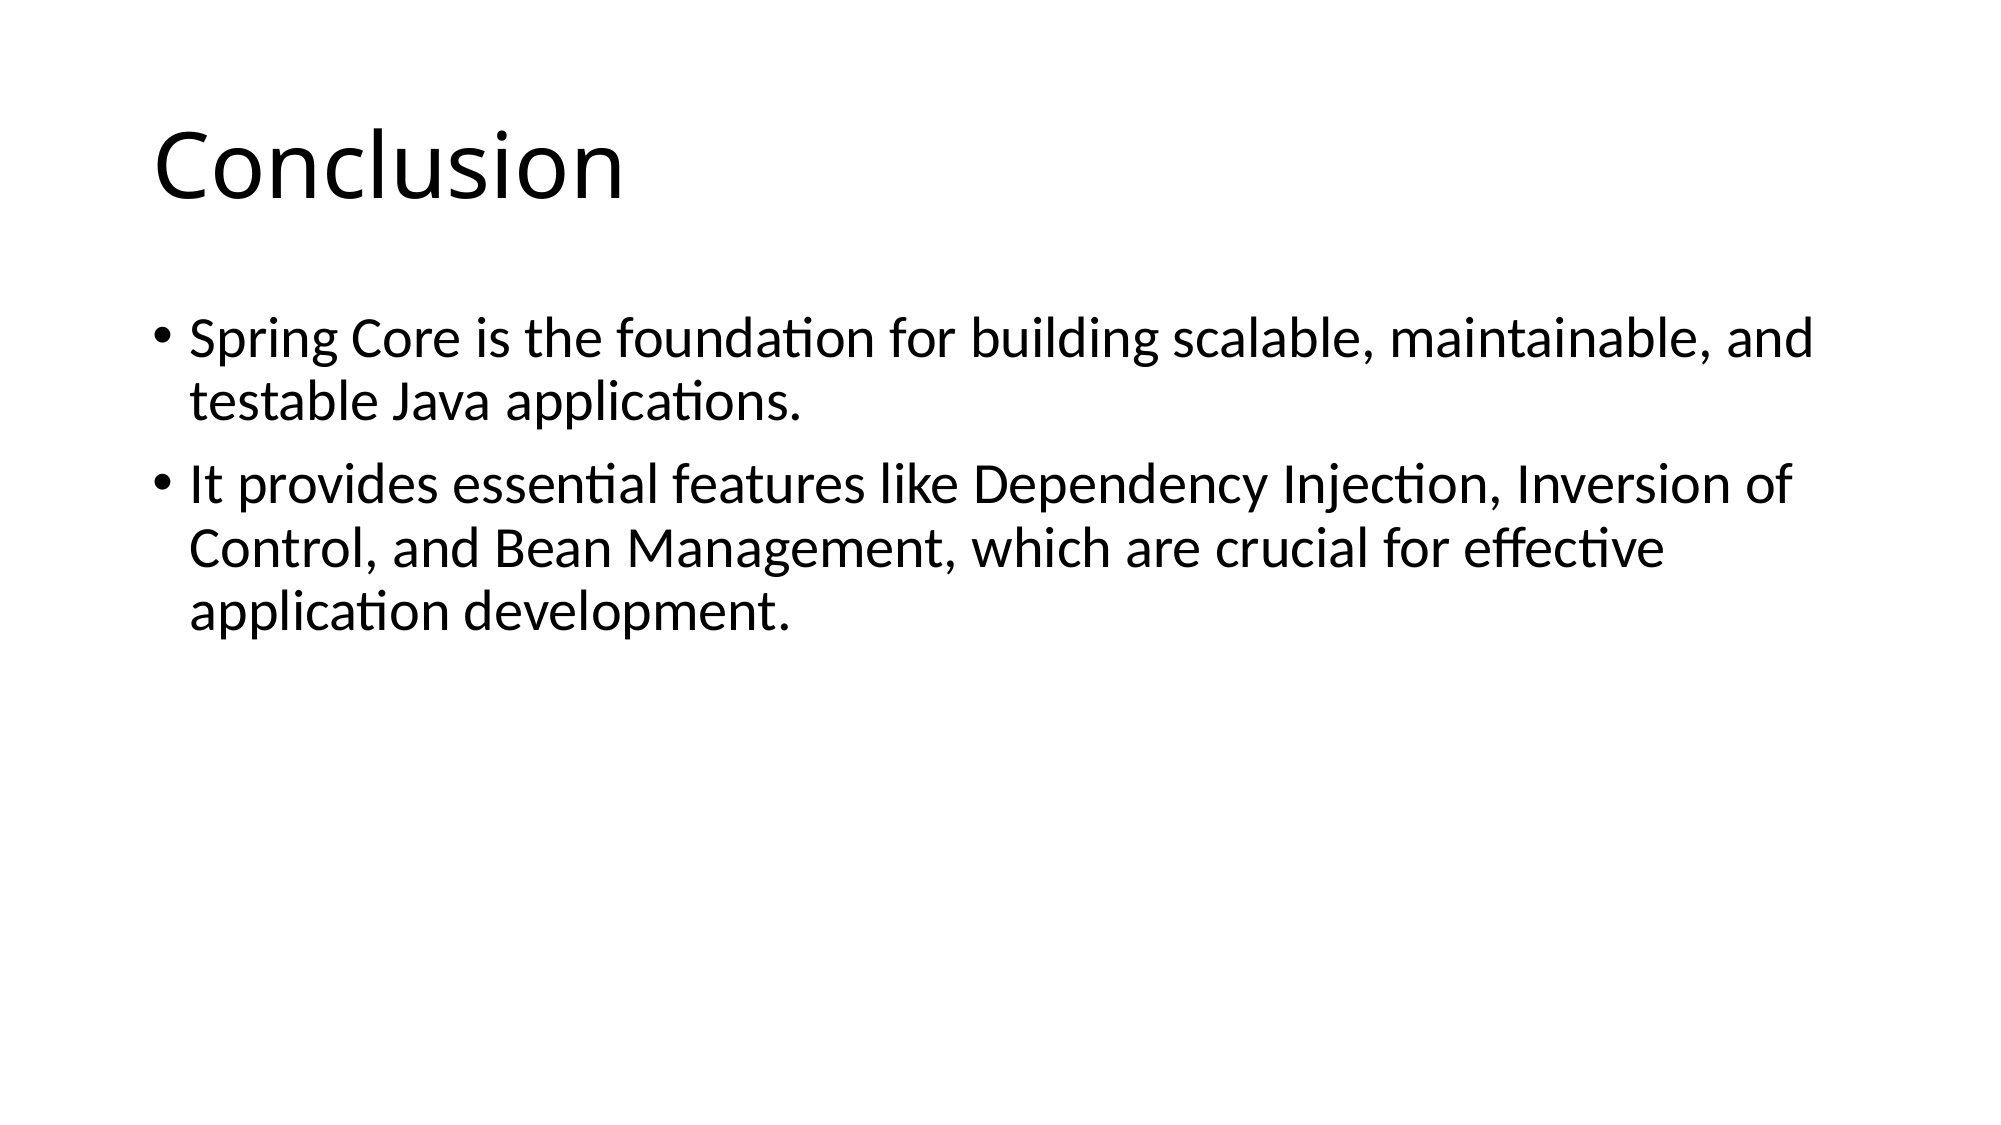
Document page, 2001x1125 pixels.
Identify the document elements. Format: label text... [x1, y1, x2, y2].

title Conclusion [137, 59, 1863, 278]
list Spring Core is the foundation for building scalable, maintainable, and testable Java applications. It provides essential features like Dependency Injection, Inversion of Control, and Bean Management, which are crucial for effective application development. [137, 299, 1863, 1014]
